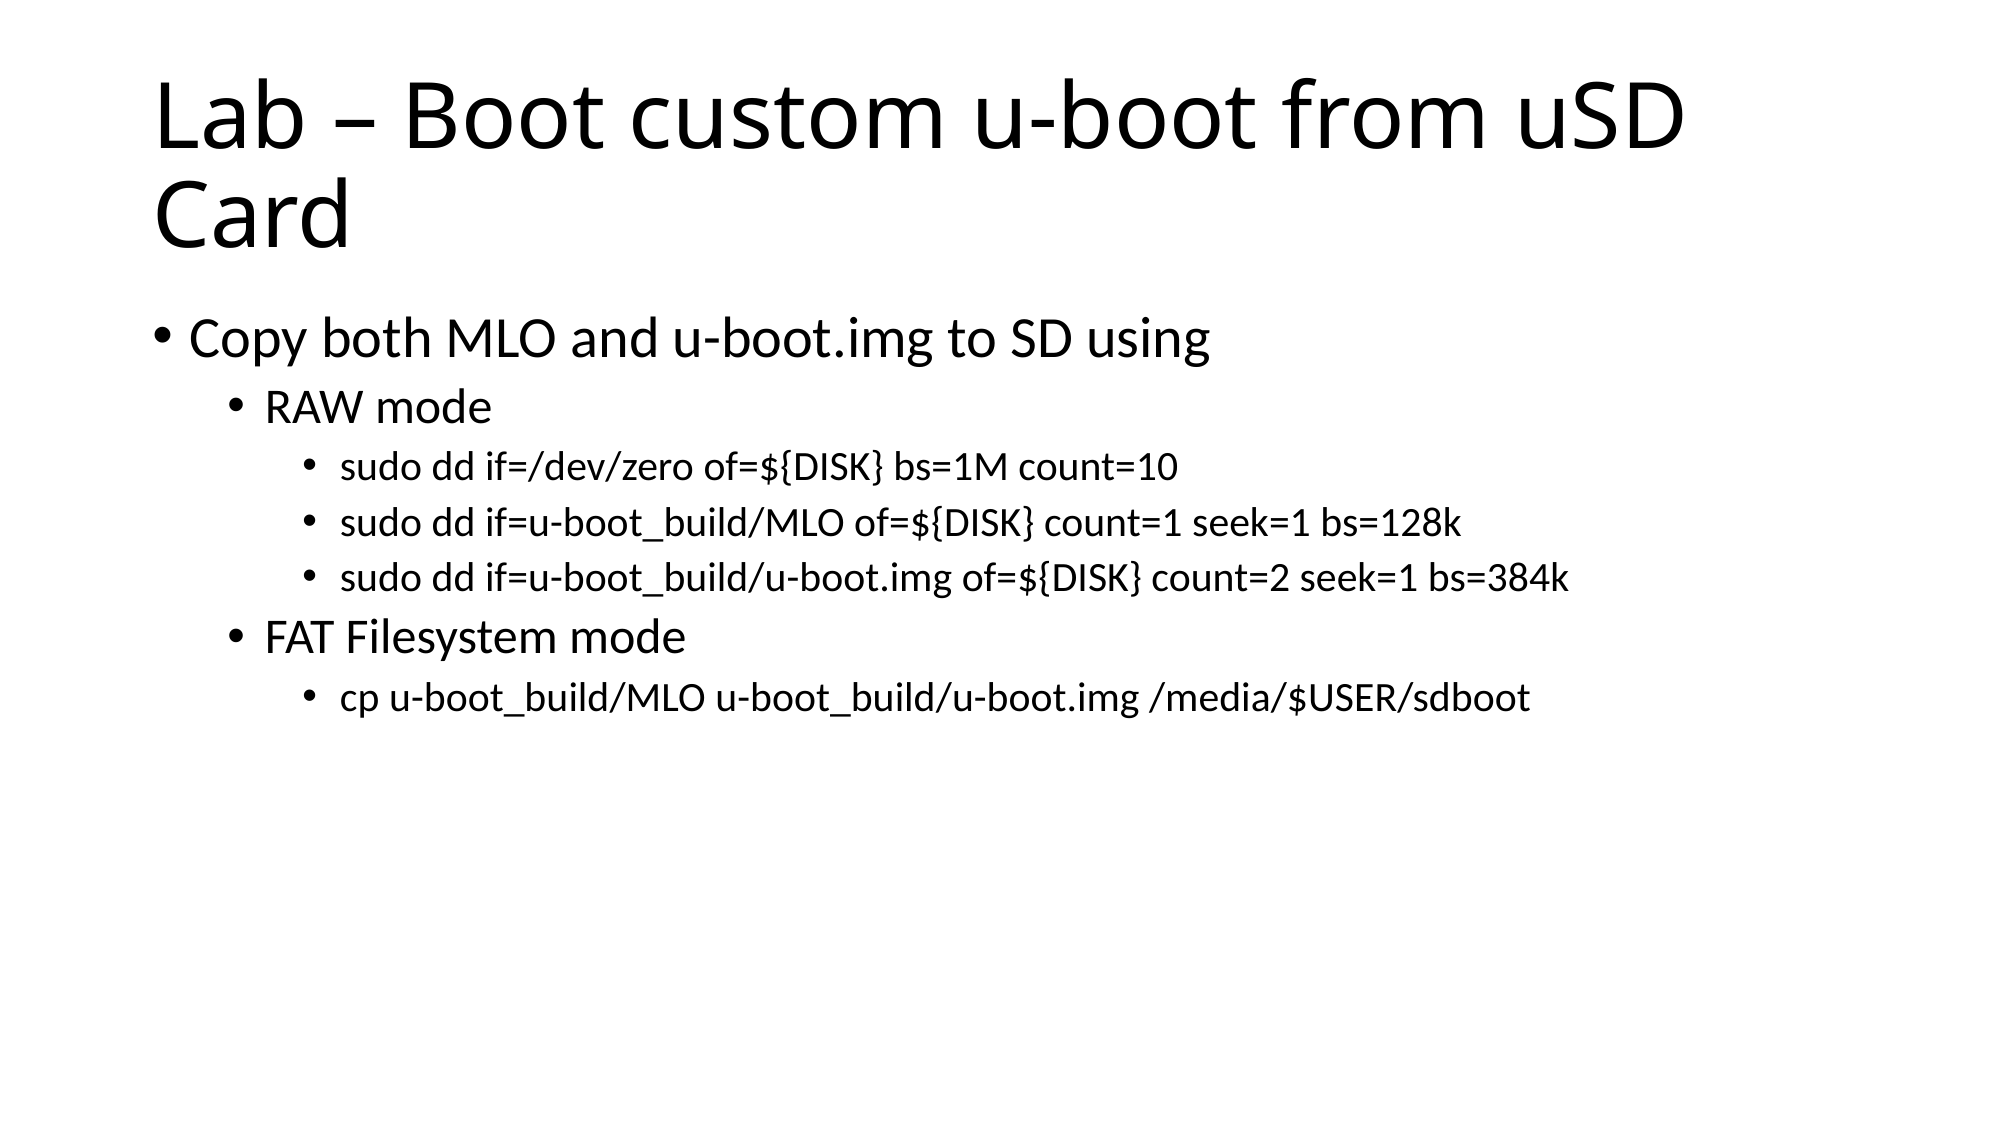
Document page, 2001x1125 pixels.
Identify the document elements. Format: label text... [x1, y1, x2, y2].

title Lab – Boot custom u-boot from uSD Card [137, 59, 1863, 278]
list Copy both MLO and u-boot.img to SD using RAW mode sudo dd if=/dev/zero of=${DISK} bs=1M count=10 sudo dd if=u-boot_build/MLO of=${DISK} count=1 seek=1 bs=128k sudo dd if=u-boot_build/u-boot.img of=${DISK} count=2 seek=1 bs=384k FAT Filesystem mode cp u-boot_build/MLO u-boot_build/u-boot.img /media/$USER/sdboot [137, 299, 1863, 1014]
